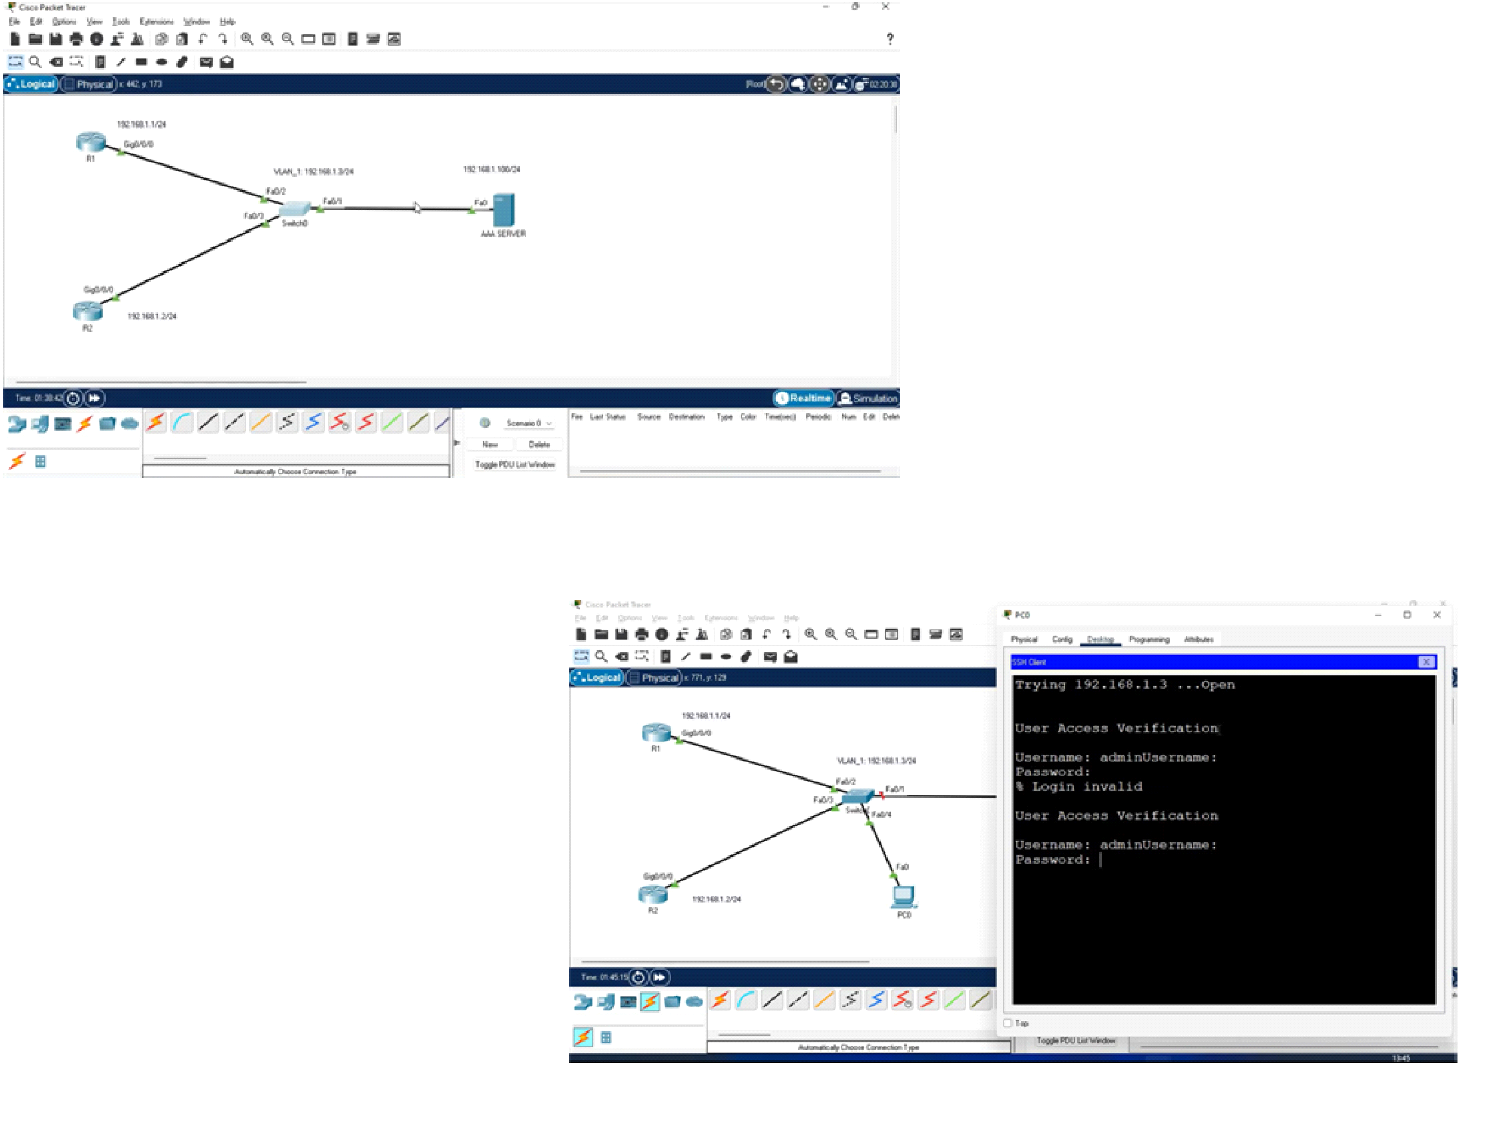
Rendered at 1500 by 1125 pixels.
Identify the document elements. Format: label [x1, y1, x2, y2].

text_box [566, 597, 1474, 1110]
text_box [0, 0, 936, 528]
